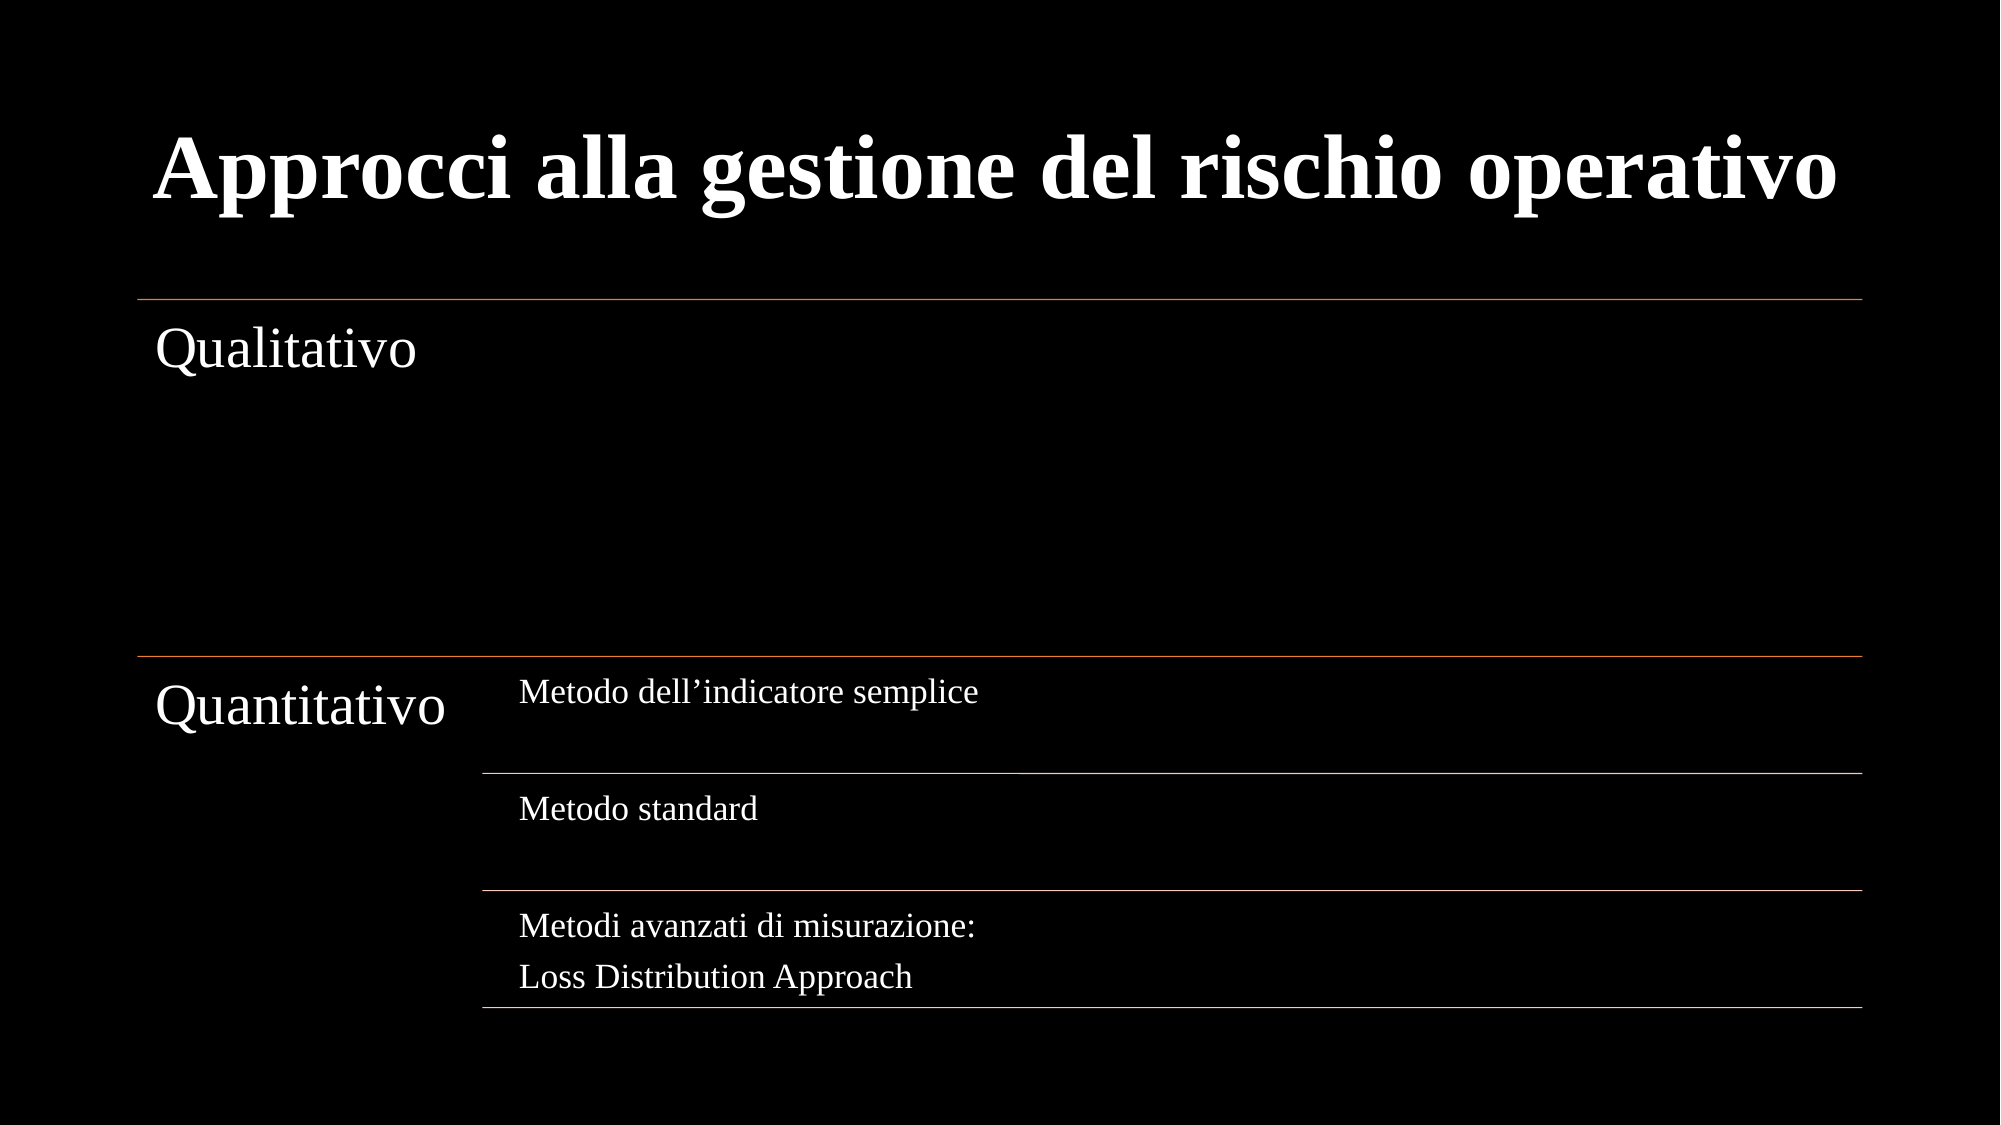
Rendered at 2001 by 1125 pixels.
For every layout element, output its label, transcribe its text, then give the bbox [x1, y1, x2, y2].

title Approcci alla gestione del rischio operativo [137, 59, 1863, 278]
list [137, 299, 1863, 1014]
